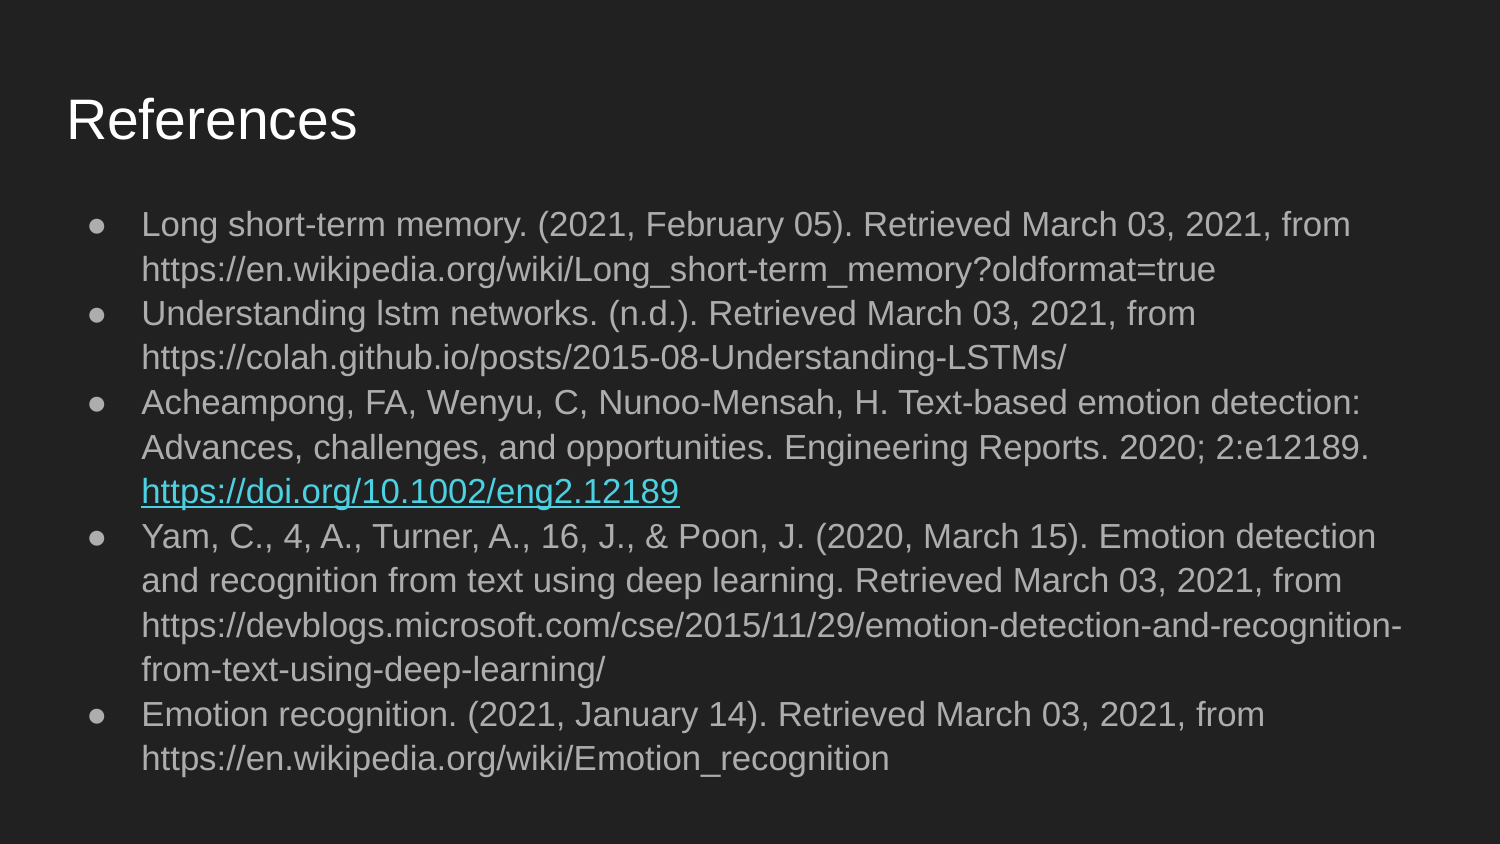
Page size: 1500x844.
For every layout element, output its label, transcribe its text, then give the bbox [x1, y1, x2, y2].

list Long short-term memory. (2021, February 05). Retrieved March 03, 2021, from https://en.wikipedia.org/wiki/Long_short-term_memory?oldformat=true Understanding lstm networks. (n.d.). Retrieved March 03, 2021, from https://colah.github.io/posts/2015-08-Understanding-LSTMs/ Acheampong, FA, Wenyu, C, Nunoo‐Mensah, H. Text‐based emotion detection: Advances, challenges, and opportunities. Engineering Reports. 2020; 2:e12189. https://doi.org/10.1002/eng2.12189 Yam, C., 4, A., Turner, A., 16, J., & Poon, J. (2020, March 15). Emotion detection and recognition from text using deep learning. Retrieved March 03, 2021, from https://devblogs.microsoft.com/cse/2015/11/29/emotion-detection-and-recognition-from-text-using-deep-learning/ Emotion recognition. (2021, January 14). Retrieved March 03, 2021, from https://en.wikipedia.org/wiki/Emotion_recognition [51, 184, 1449, 803]
title References [51, 72, 1449, 167]
